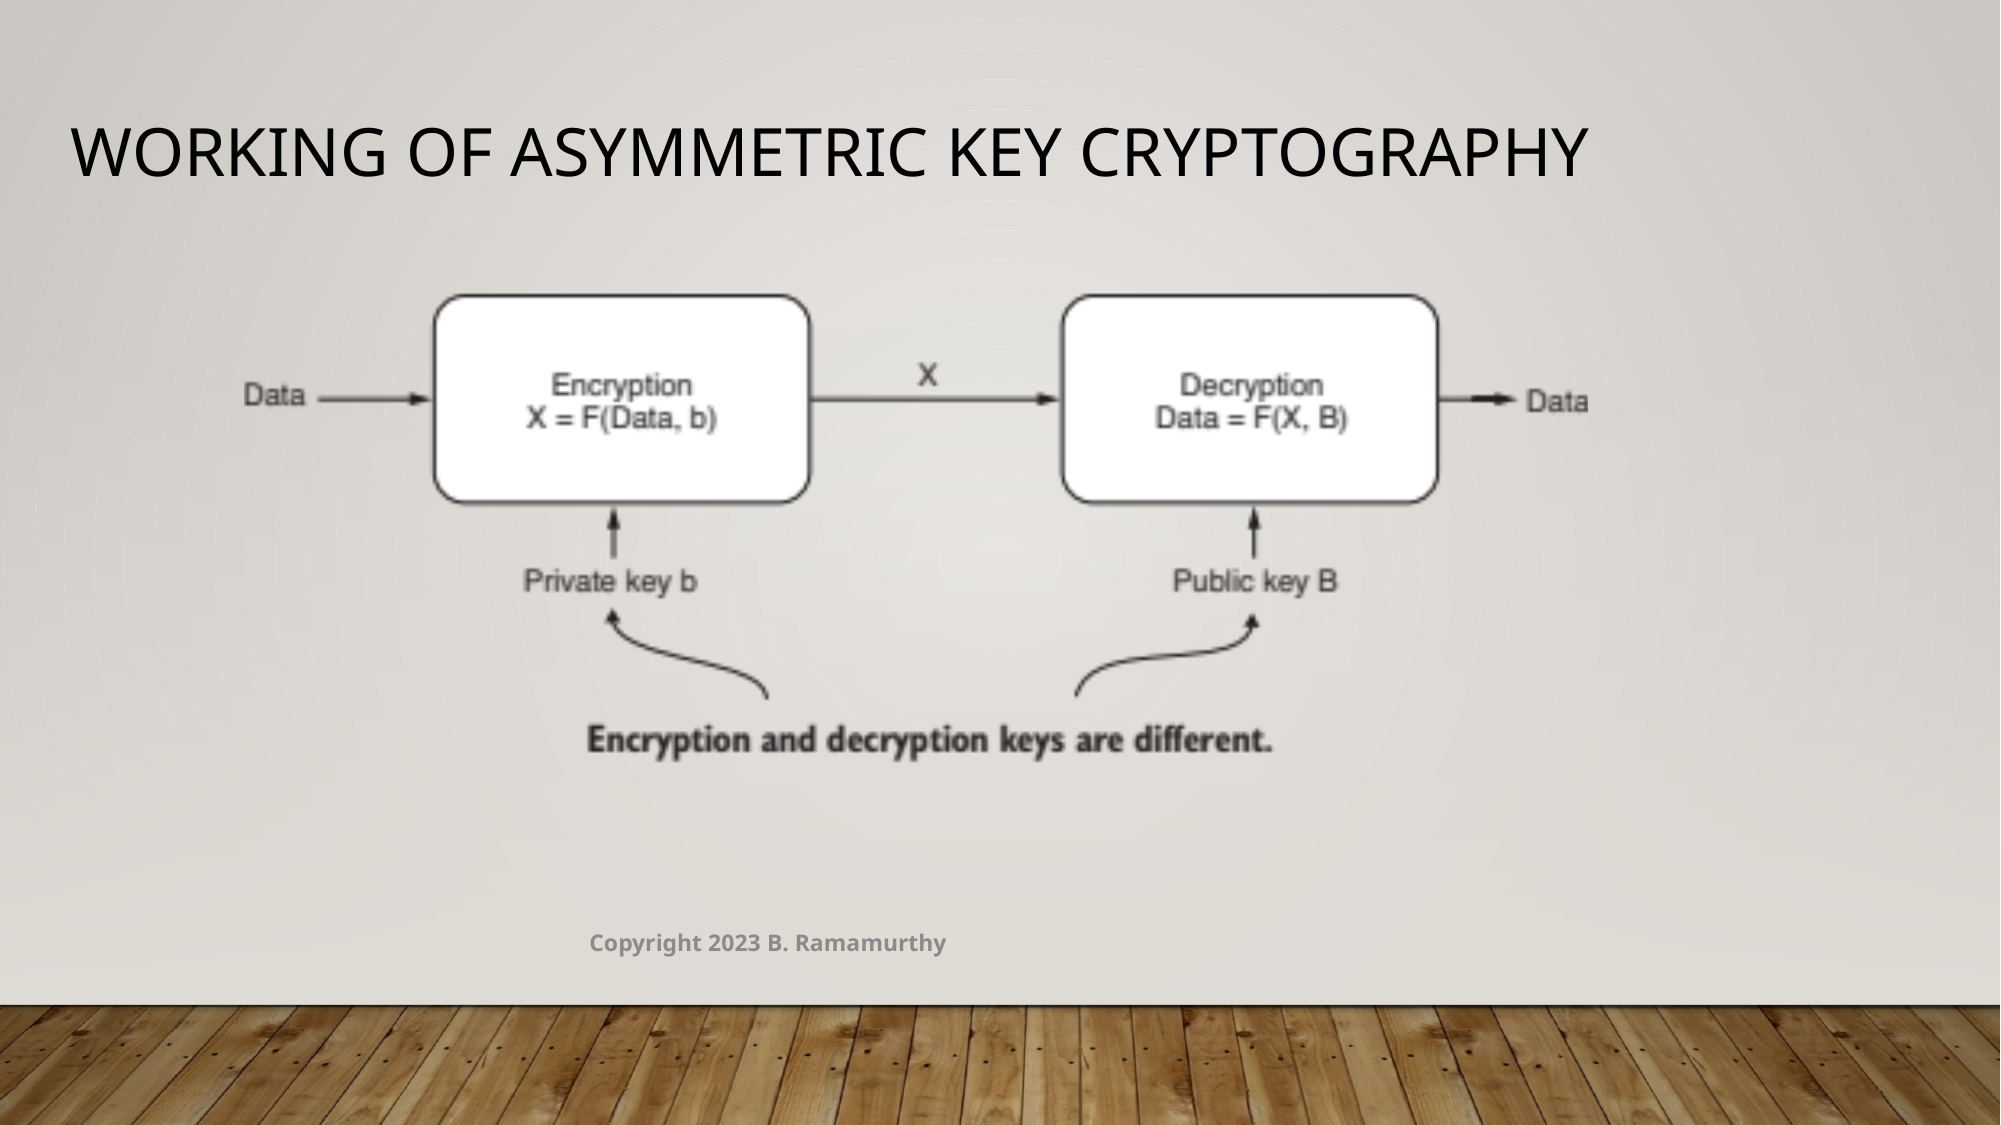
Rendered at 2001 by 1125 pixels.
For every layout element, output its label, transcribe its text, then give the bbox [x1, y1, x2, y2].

title Working of Asymmetric key cryptography [55, 111, 1632, 222]
picture [0, 1005, 2000, 1125]
picture [243, 292, 1589, 773]
footer Copyright 2023 B. Ramamurthy [574, 919, 1549, 970]
